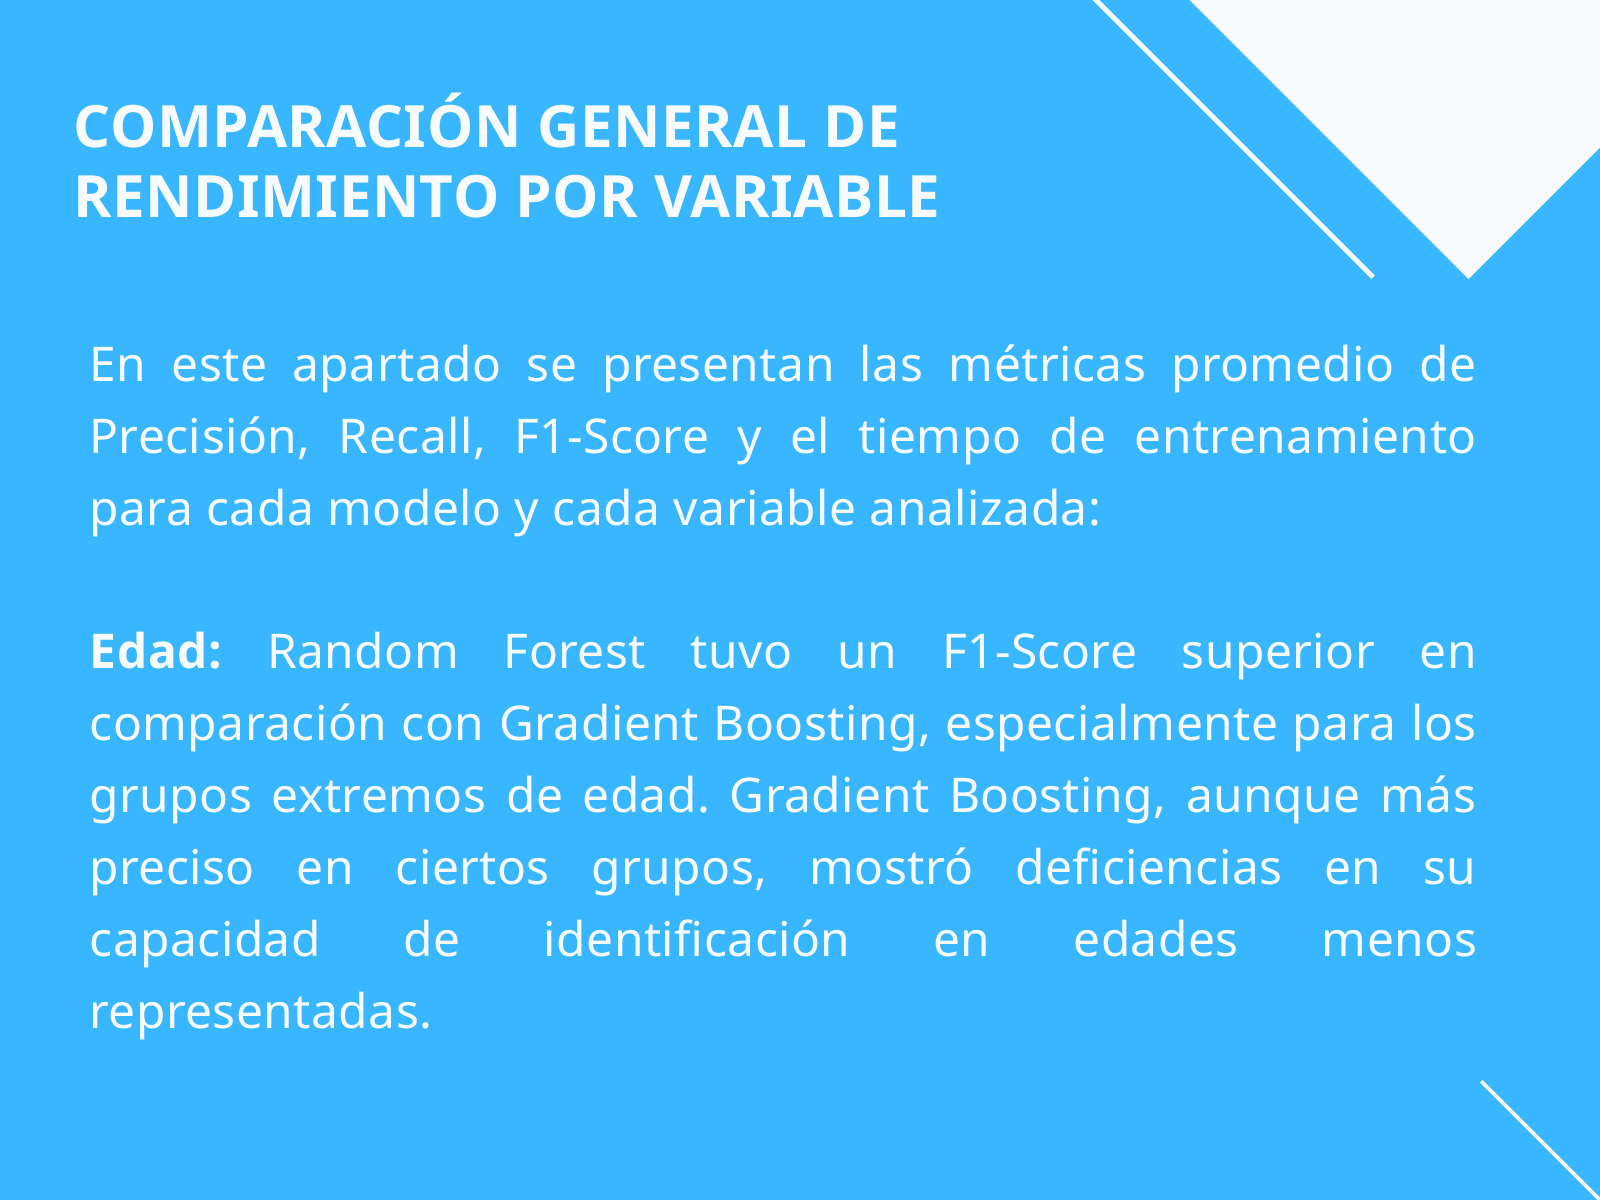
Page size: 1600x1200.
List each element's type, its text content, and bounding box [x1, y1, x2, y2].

text_box [1189, 0, 1600, 280]
text_box [1092, 0, 1189, 89]
text_box [1479, 1080, 1600, 1200]
text_box COMPARACIÓN GENERAL DE RENDIMIENTO POR VARIABLE [73, 89, 1423, 230]
text_box [1322, 230, 1375, 279]
text_box En este apartado se presentan las métricas promedio de Precisión, Recall, F1-Score y el tiempo de entrenamiento para cada modelo y cada variable analizada: Edad: Random Forest tuvo un F1-Score superior en comparación con Gradient Boosting, especialmente para los grupos extremos de edad. Gradient Boosting, aunque más preciso en ciertos grupos, mostró deficiencias en su capacidad de identificación en edades menos representadas. [89, 319, 1480, 1038]
